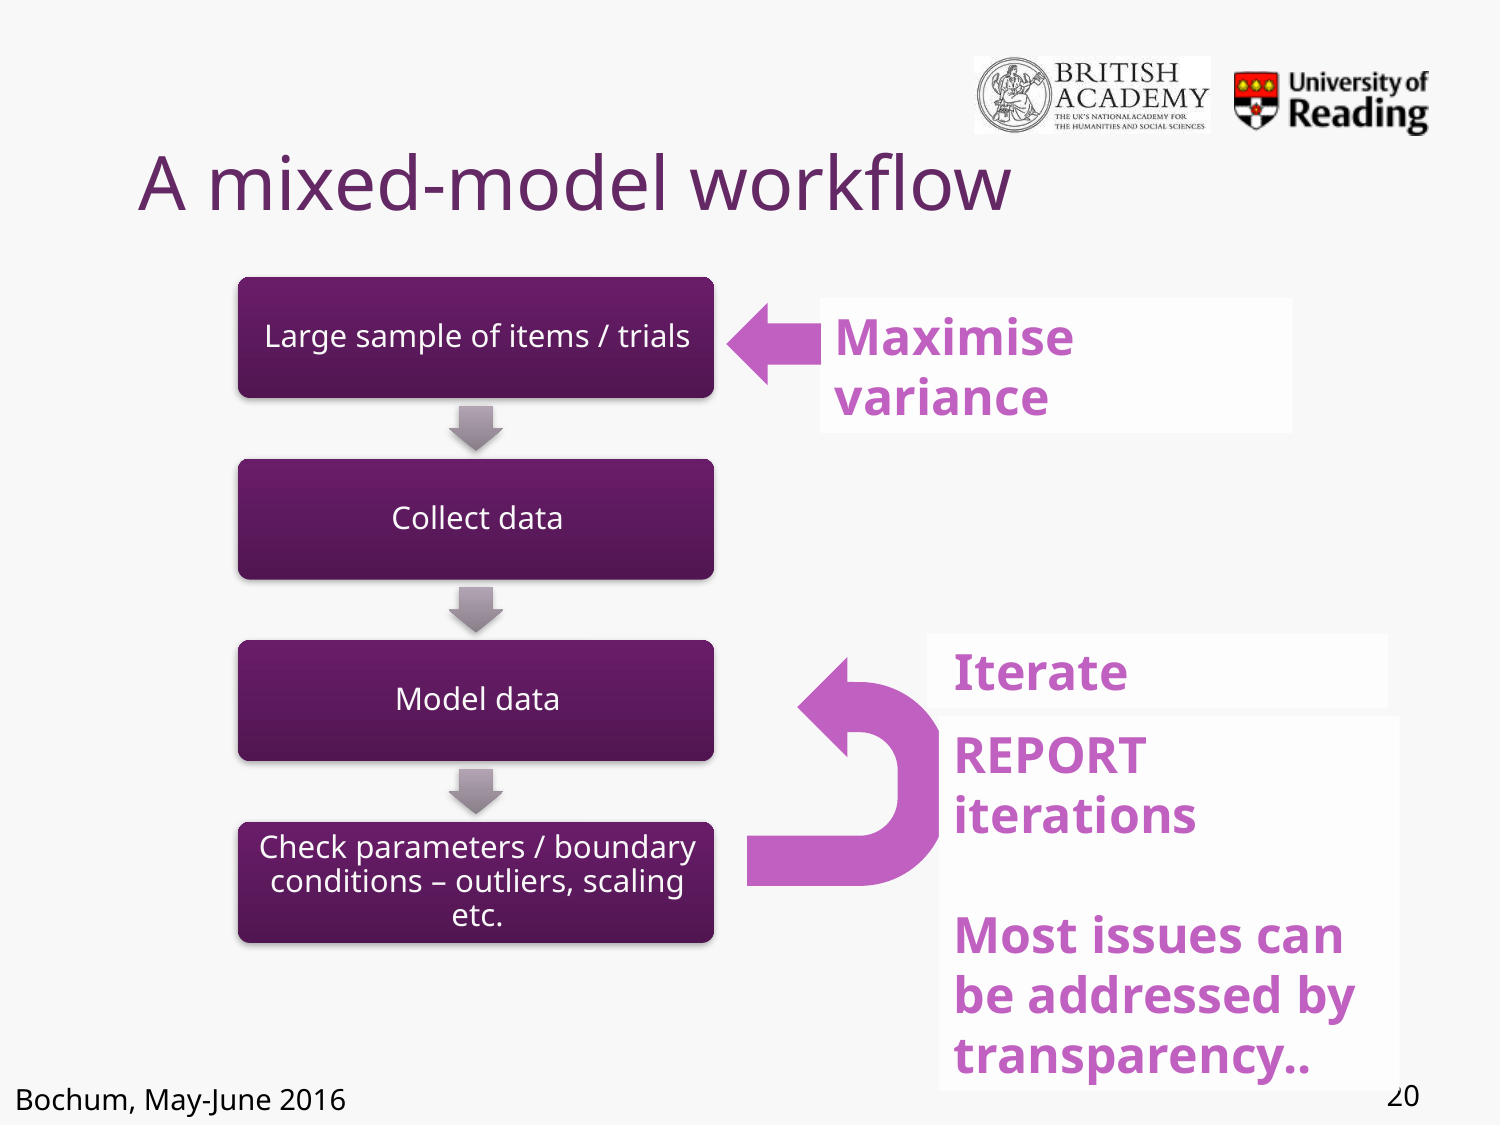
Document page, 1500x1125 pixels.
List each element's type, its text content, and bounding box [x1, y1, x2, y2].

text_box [726, 297, 1293, 390]
title A mixed-model workflow [123, 45, 1140, 233]
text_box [746, 633, 1400, 1095]
slide_number 20 [1324, 1069, 1436, 1125]
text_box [0, 276, 977, 944]
picture [1234, 71, 1429, 136]
